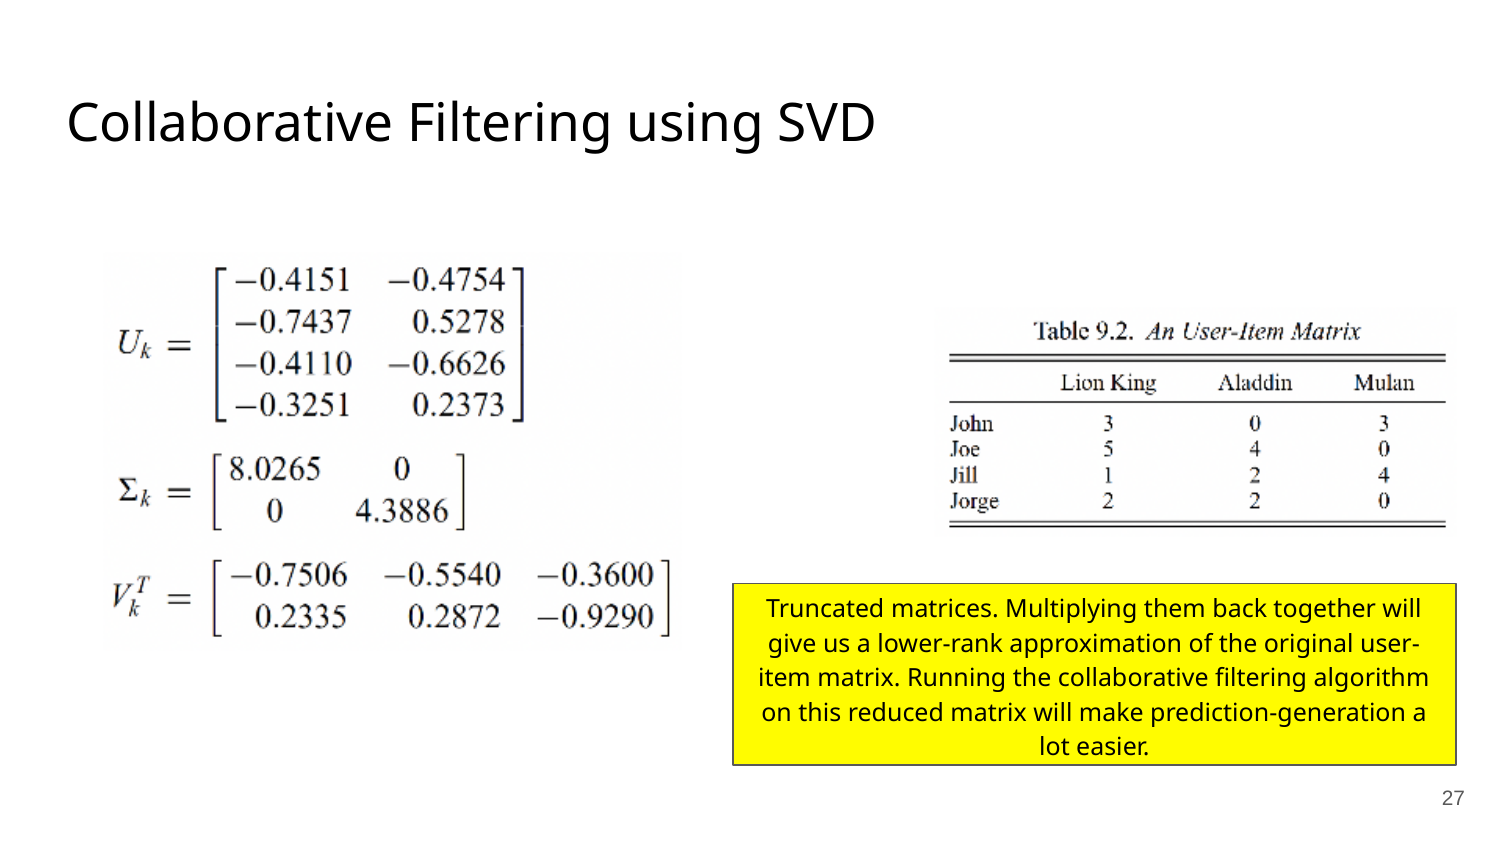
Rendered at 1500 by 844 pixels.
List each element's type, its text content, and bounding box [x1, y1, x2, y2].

picture [102, 252, 682, 651]
slide_number 27 [1389, 764, 1480, 830]
text_box Collaborative Filtering using SVD [51, 72, 1449, 167]
picture [934, 307, 1457, 537]
text_box Truncated matrices. Multiplying them back together will give us a lower-rank approximation of the original user-item matrix. Running the collaborative filtering algorithm on this reduced matrix will make prediction-generation a lot easier. [732, 583, 1457, 765]
